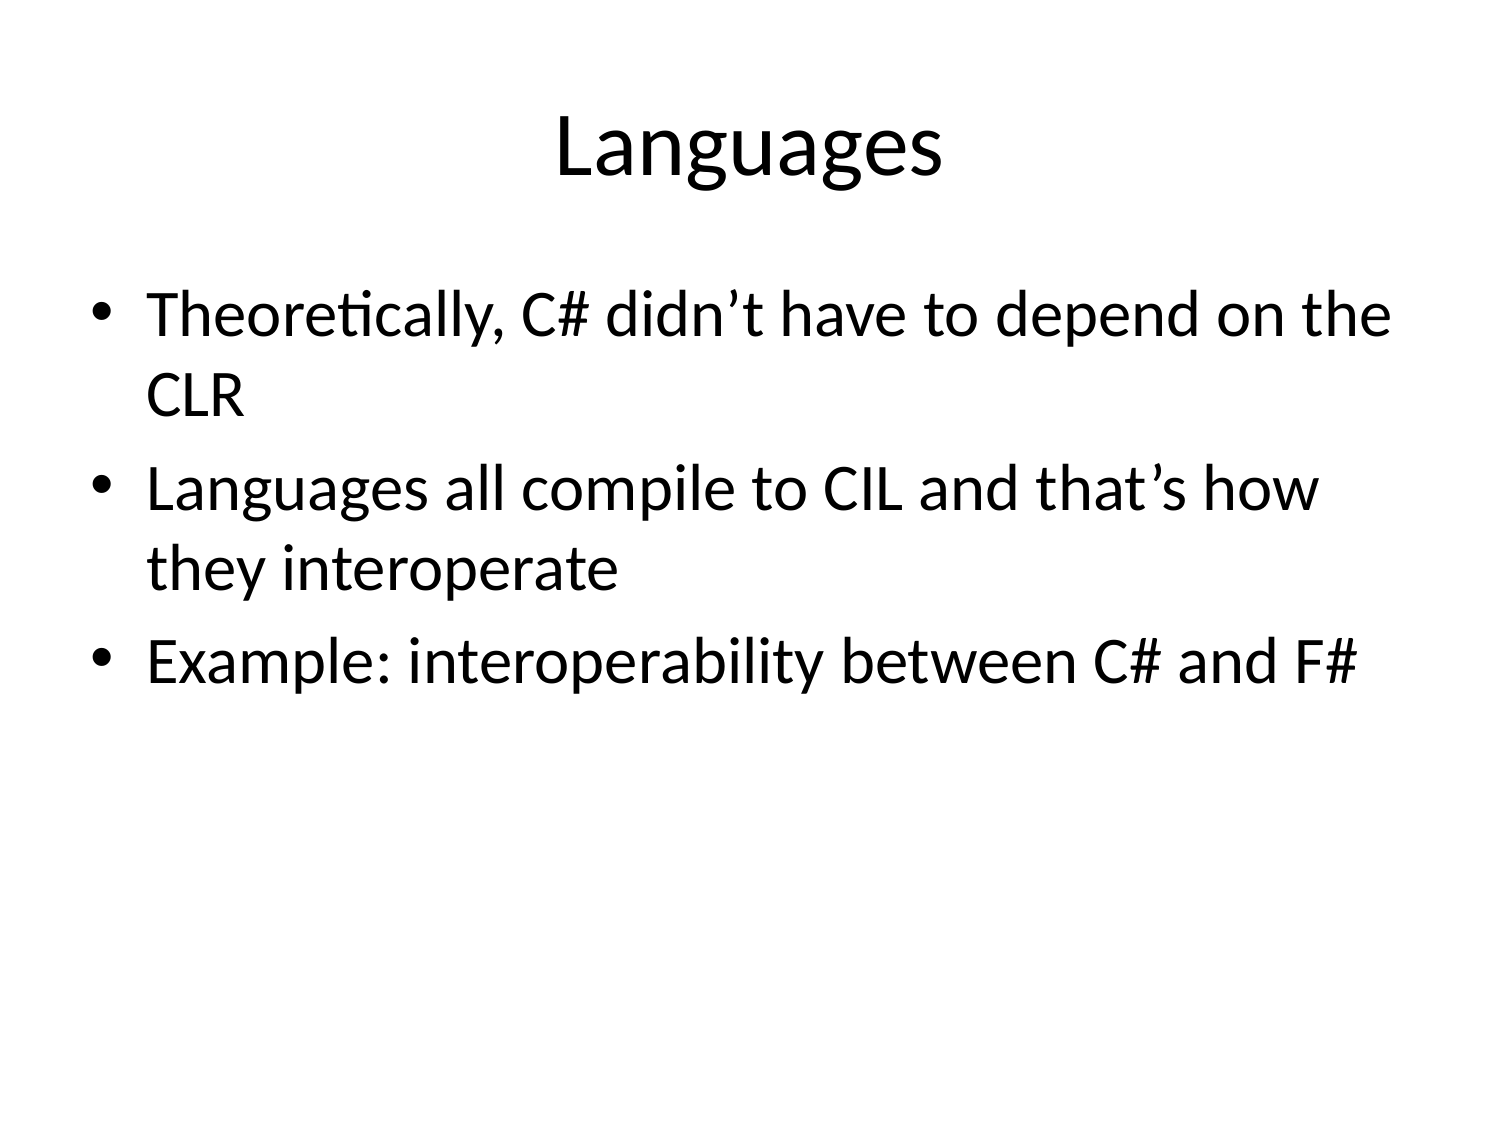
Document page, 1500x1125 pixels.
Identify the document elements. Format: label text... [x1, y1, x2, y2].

title Languages [75, 45, 1425, 233]
list Theoretically, C# didn’t have to depend on the CLR Languages all compile to CIL and that’s how they interoperate Example: interoperability between C# and F# [75, 262, 1425, 1005]
